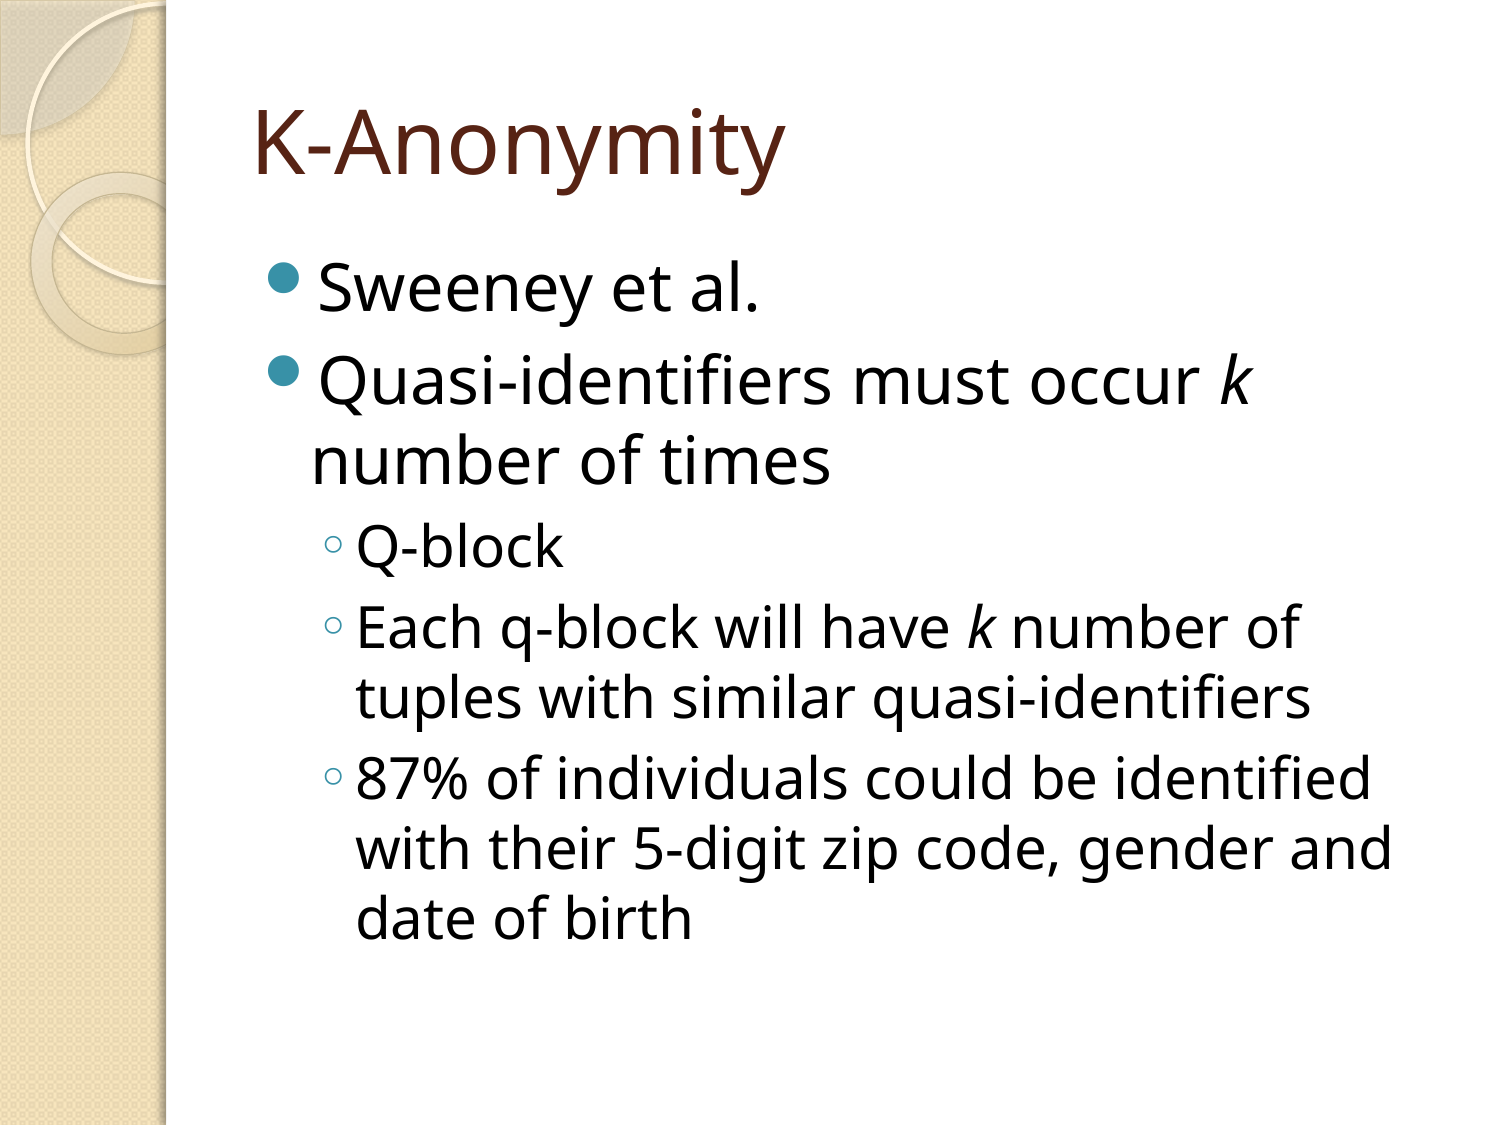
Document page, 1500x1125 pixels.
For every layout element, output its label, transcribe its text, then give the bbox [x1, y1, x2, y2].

list Sweeney et al. Quasi-identifiers must occur k number of times Q-block Each q-block will have k number of tuples with similar quasi-identifiers 87% of individuals could be identified with their 5-digit zip code, gender and date of birth [235, 237, 1466, 1025]
title K-Anonymity [235, 45, 1466, 233]
